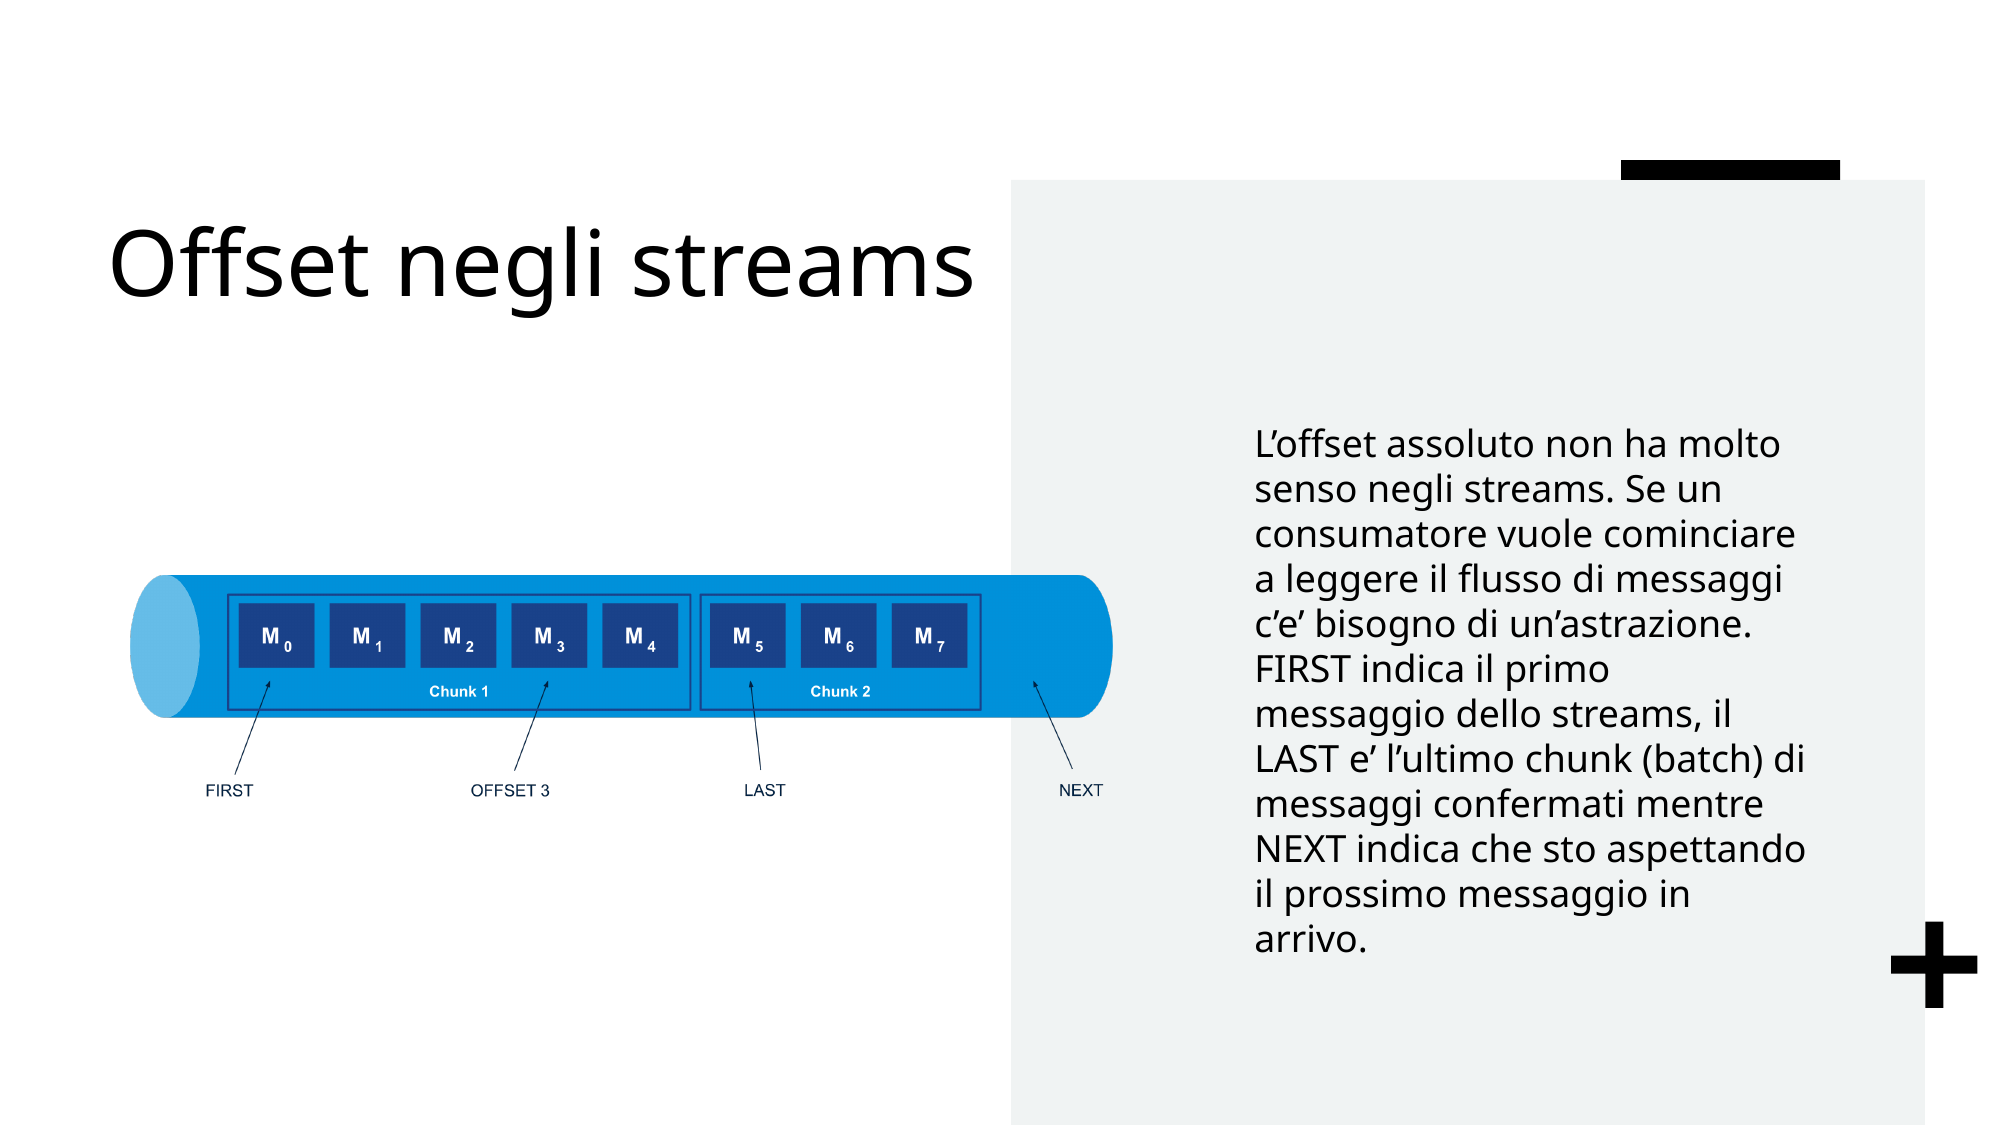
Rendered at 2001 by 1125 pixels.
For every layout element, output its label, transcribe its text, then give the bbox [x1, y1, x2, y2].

text_box L’offset assoluto non ha molto senso negli streams. Se un consumatore vuole cominciare a leggere il flusso di messaggi c’e’ bisogno di un’astrazione. FIRST indica il primo messaggio dello streams, il LAST e’ l’ultimo chunk (batch) di messaggi confermati mentre NEXT indica che sto aspettando il prossimo messaggio in arrivo. [1239, 412, 1823, 968]
title Offset negli streams [92, 197, 1449, 435]
picture [92, 513, 1160, 826]
